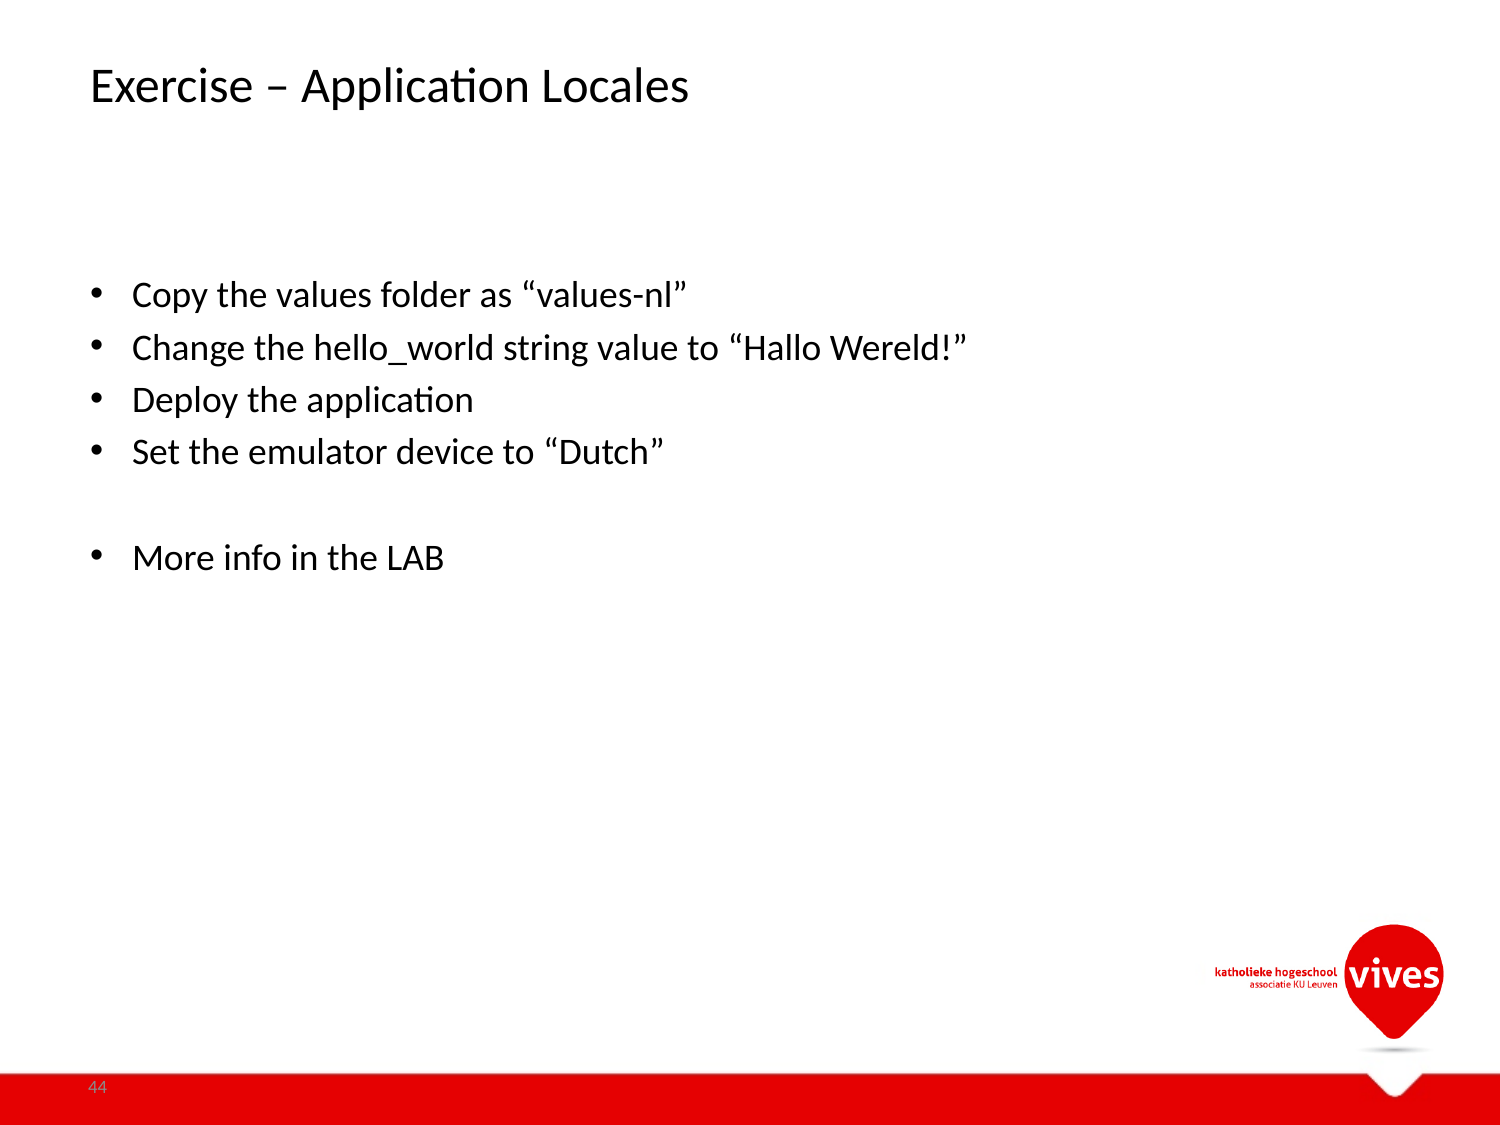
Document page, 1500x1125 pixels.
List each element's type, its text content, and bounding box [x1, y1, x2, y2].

slide_number 44 [73, 1056, 153, 1116]
picture [0, 0, 1500, 1125]
list Copy the values folder as “values-nl” Change the hello_world string value to “Hallo Wereld!” Deploy the application Set the emulator device to “Dutch” More info in the LAB [75, 262, 1425, 1005]
title Exercise – Application Locales [75, 45, 1425, 233]
